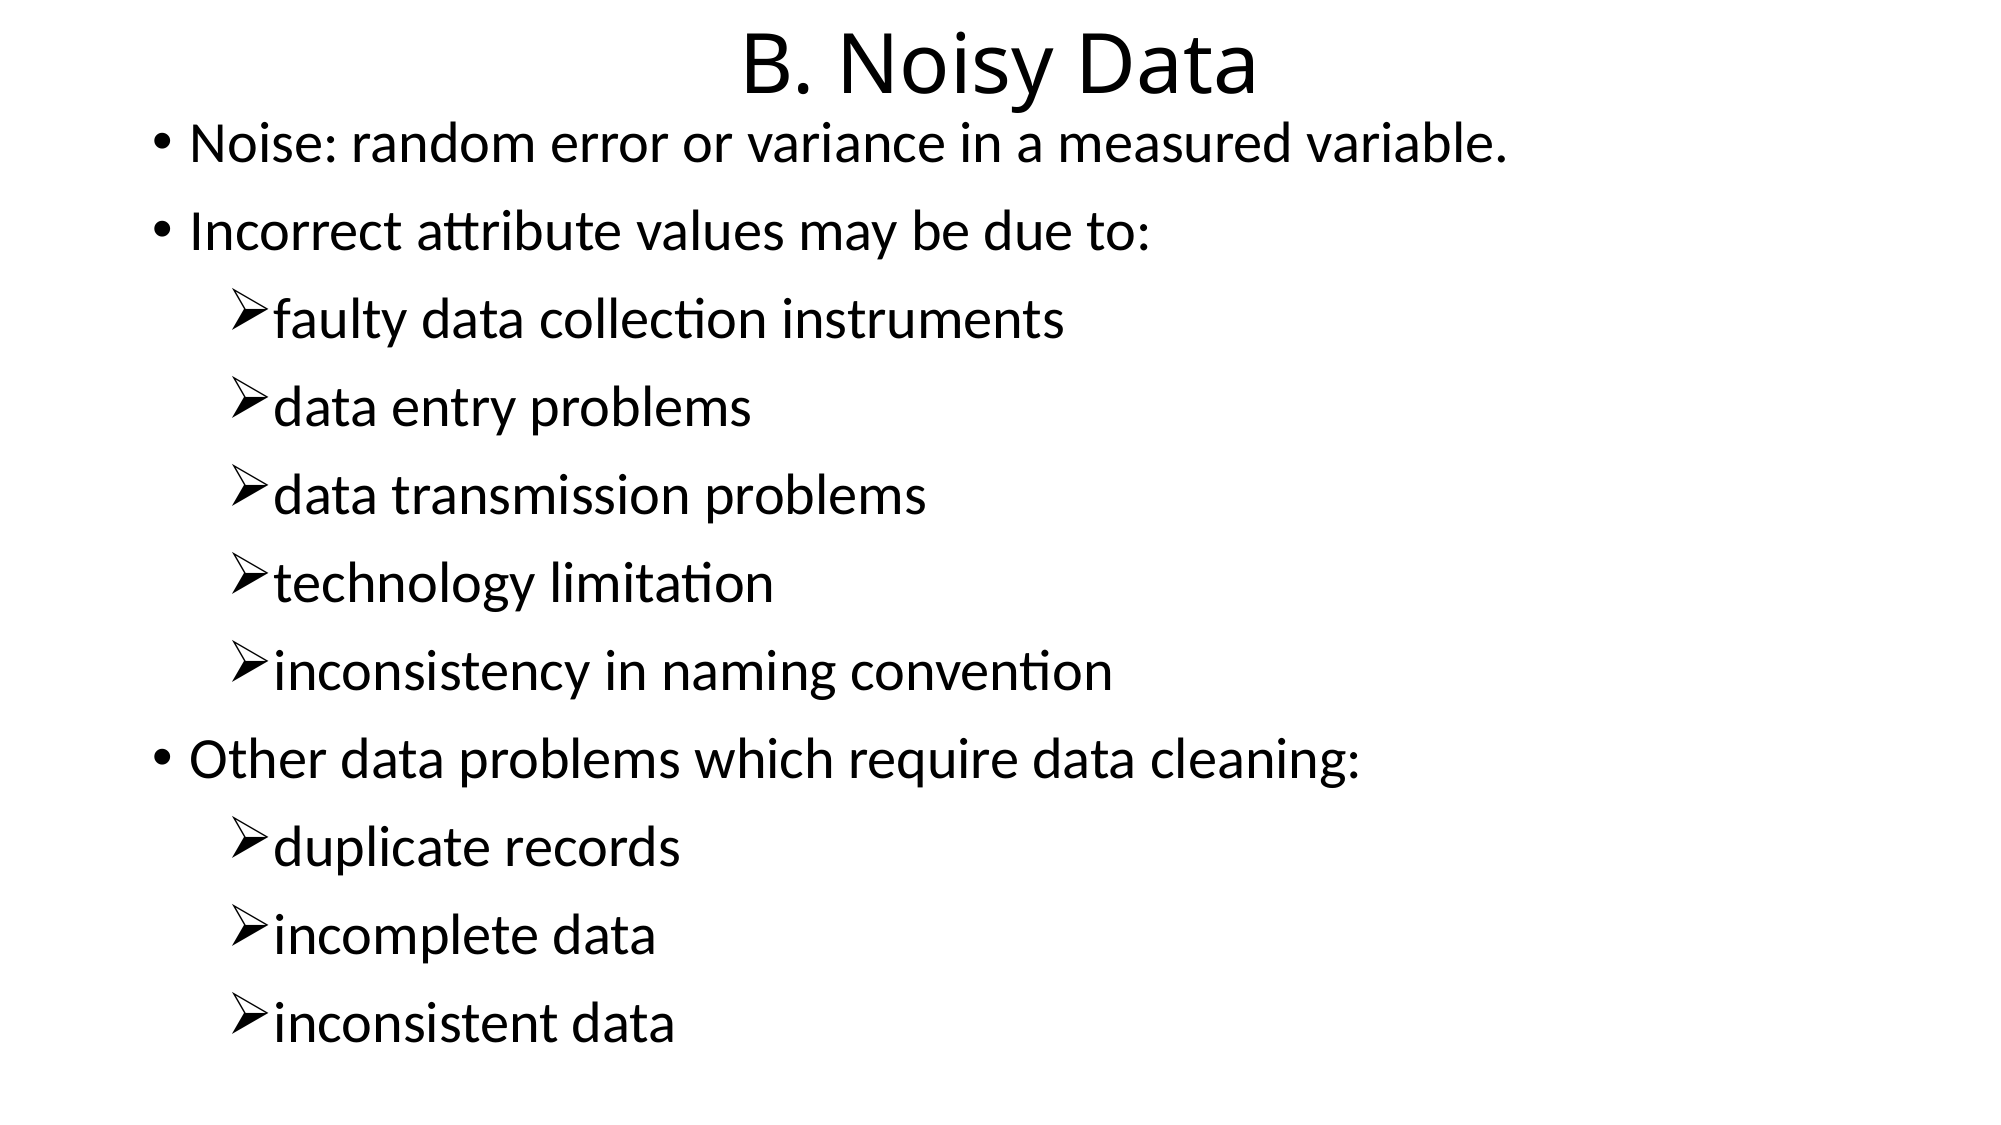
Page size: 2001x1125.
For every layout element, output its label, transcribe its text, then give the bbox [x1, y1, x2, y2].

title B. Noisy Data [137, 5, 1863, 104]
list Noise: random error or variance in a measured variable. Incorrect attribute values may be due to: faulty data collection instruments data entry problems data transmission problems technology limitation inconsistency in naming convention Other data problems which require data cleaning: duplicate records incomplete data inconsistent data [137, 104, 1863, 1086]
